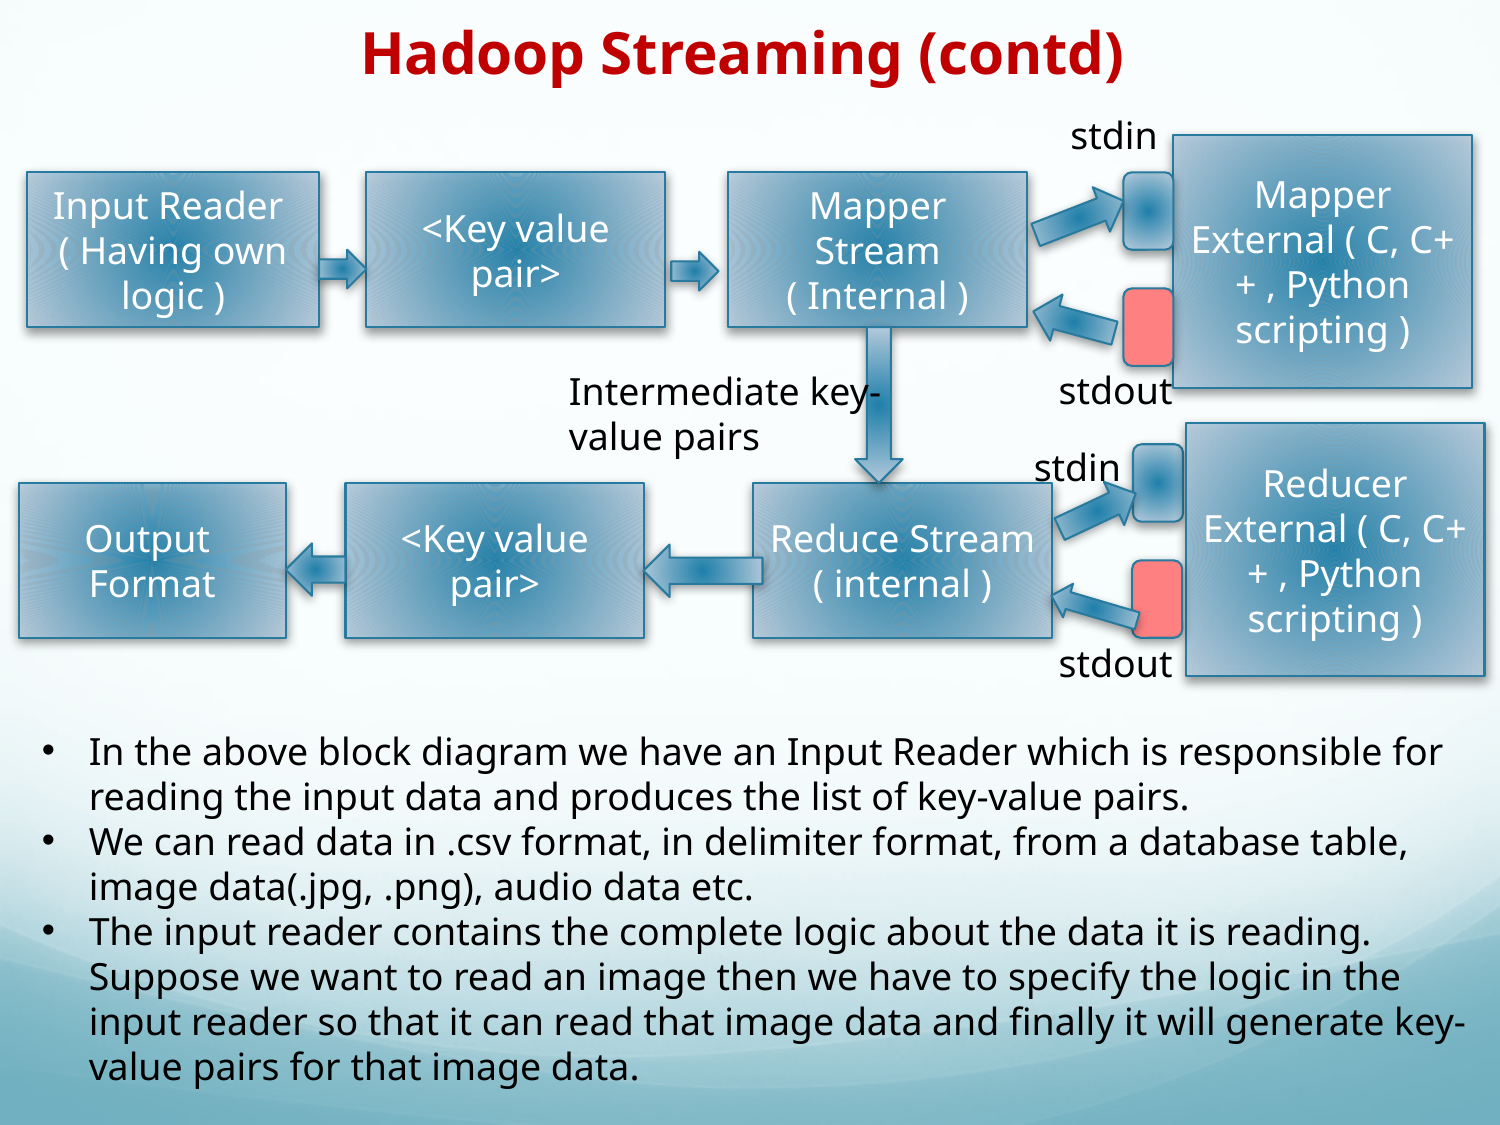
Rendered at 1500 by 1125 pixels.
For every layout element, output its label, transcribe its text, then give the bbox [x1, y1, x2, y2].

text_box Reduce Stream ( internal ) [752, 482, 1053, 639]
text_box [1053, 496, 1124, 541]
text_box stdout [1058, 632, 1174, 693]
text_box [1183, 134, 1473, 389]
text_box In the above block diagram we have an Input Reader which is responsible for reading the input data and produces the list of key-value pairs. We can read data in .csv format, in delimiter format, from a database table, image data(.jpg, .png), audio data etc. The input reader contains the complete logic about the data it is reading. Suppose we want to read an image then we have to specify the logic in the input reader so that it can read that image data and finally it will generate key-value pairs for that image data. [27, 720, 1485, 1095]
text_box [860, 466, 898, 484]
text_box <Key value pair> [365, 171, 666, 328]
text_box Mapper Stream ( Internal ) [727, 171, 1024, 328]
text_box stdin [1033, 436, 1124, 496]
text_box [1050, 582, 1124, 628]
text_box Intermediate key-value pairs [554, 360, 903, 466]
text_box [1031, 104, 1174, 421]
text_box [318, 248, 368, 290]
text_box [670, 250, 720, 292]
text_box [1131, 422, 1486, 677]
text_box [865, 326, 892, 360]
text_box [284, 542, 347, 597]
text_box [642, 543, 764, 598]
text_box Input Reader ( Having own logic ) [26, 171, 320, 328]
text_box Output Format [18, 482, 287, 639]
text_box <Key value pair> [344, 482, 645, 639]
text_box Hadoop Streaming (contd) [345, 8, 1255, 94]
